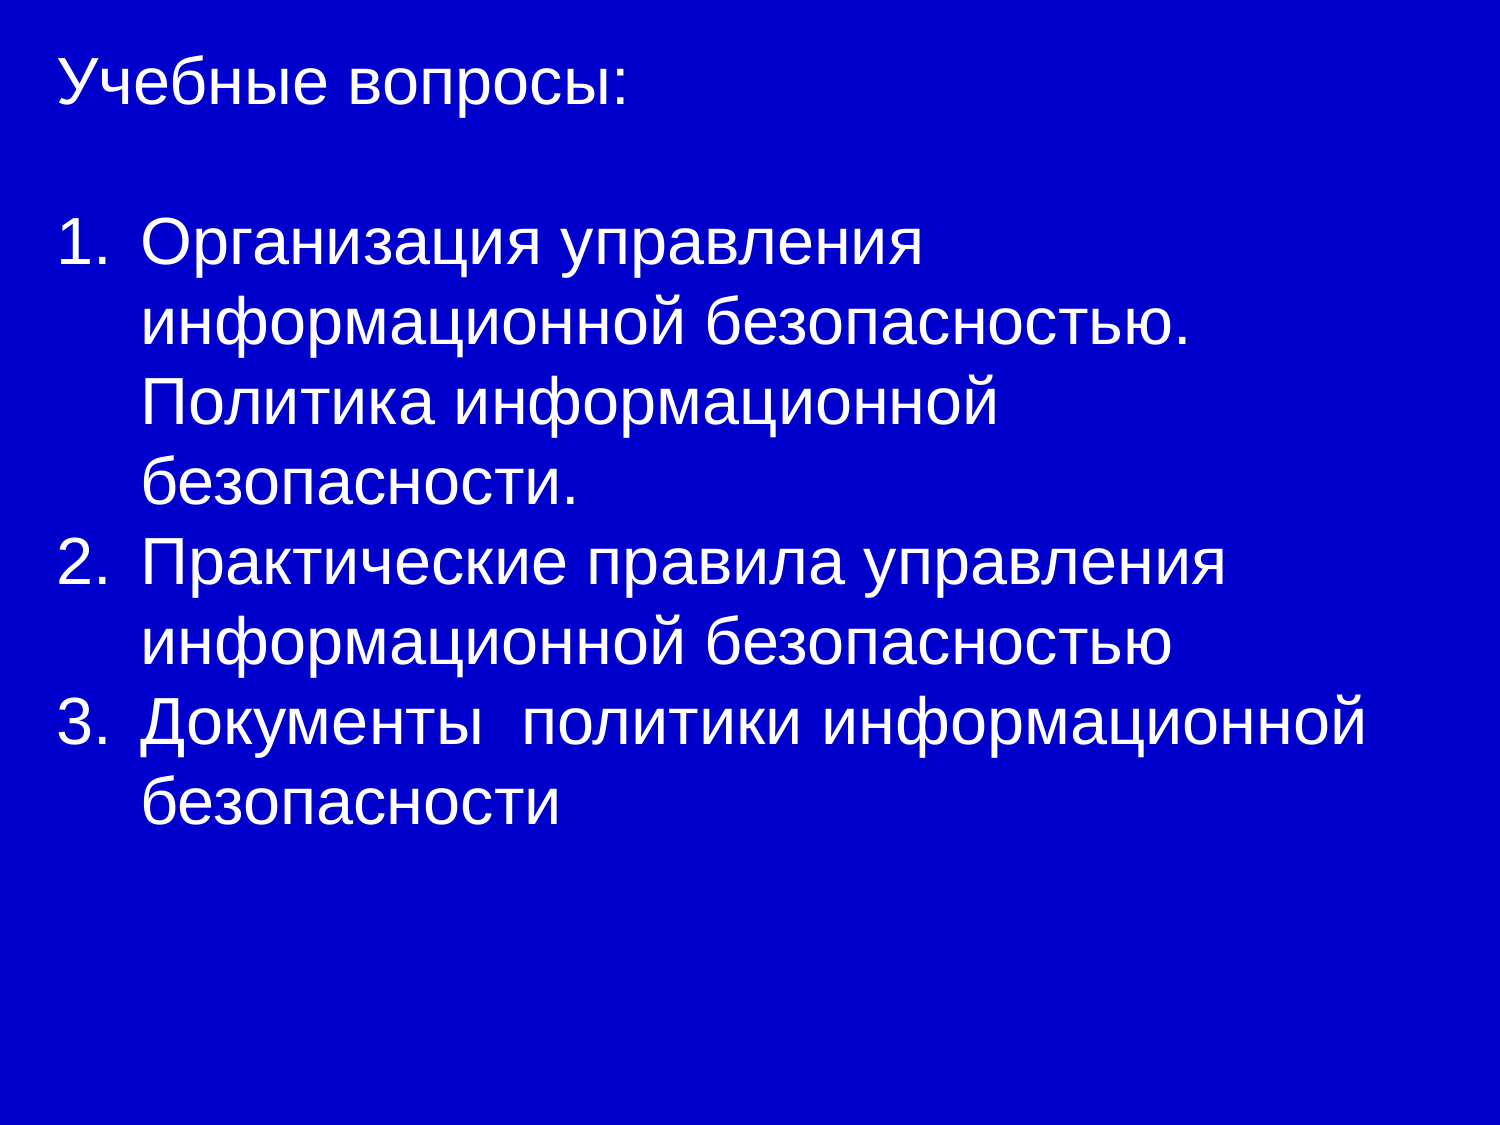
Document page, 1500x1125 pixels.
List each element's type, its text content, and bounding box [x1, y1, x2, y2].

text_box Учебные вопросы: Организация управления информационной безопасностью. Политика информационной безопасности. Практические правила управления информационной безопасностью Документы политики информационной безопасности [41, 30, 1442, 846]
